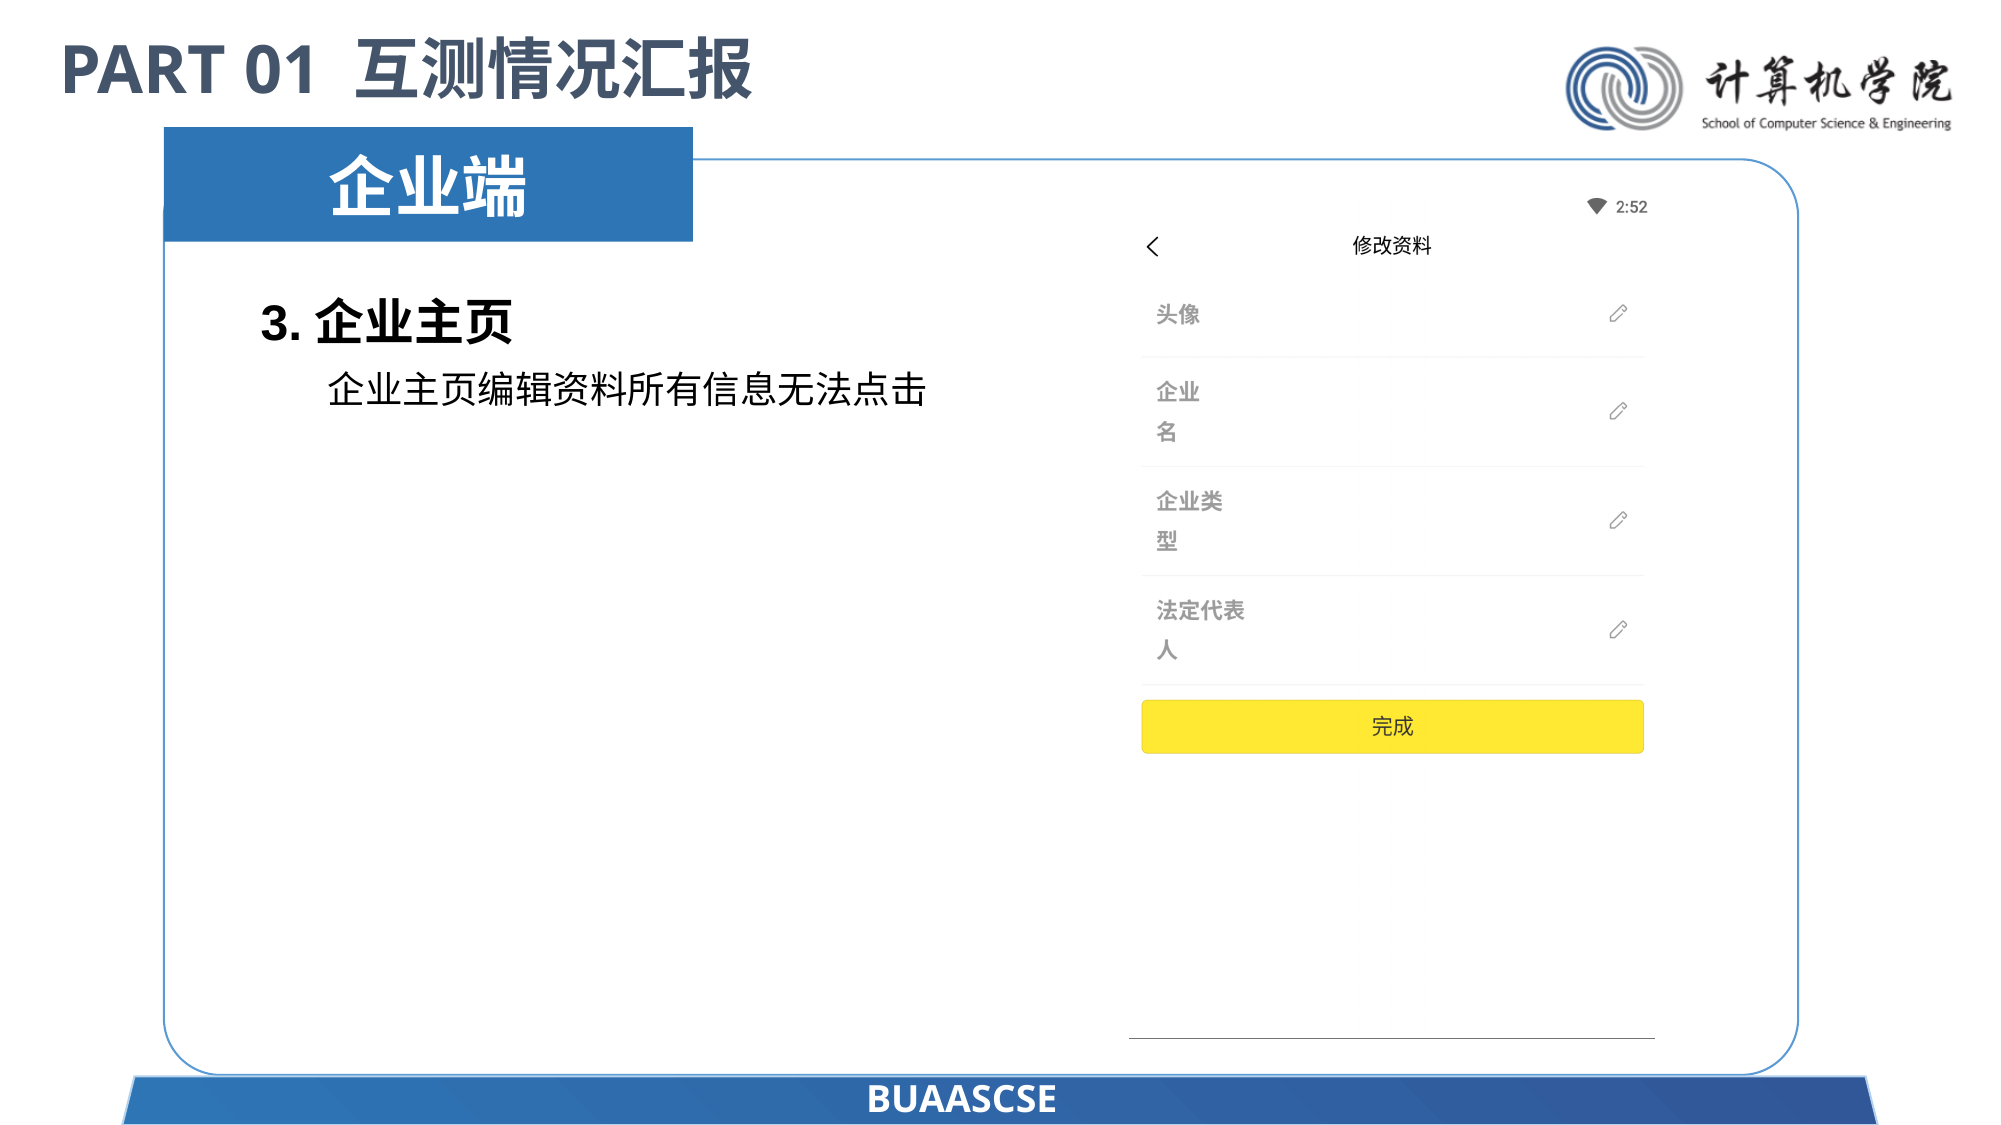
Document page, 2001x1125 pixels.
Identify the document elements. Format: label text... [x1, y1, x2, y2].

text_box BUAASCSE [851, 1075, 1149, 1125]
picture [1556, 39, 1963, 140]
text_box [1149, 1075, 1879, 1125]
text_box PART 01 互测情况汇报 [44, 19, 833, 115]
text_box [163, 127, 1799, 1075]
picture [1129, 195, 1655, 1039]
text_box [121, 1075, 851, 1125]
